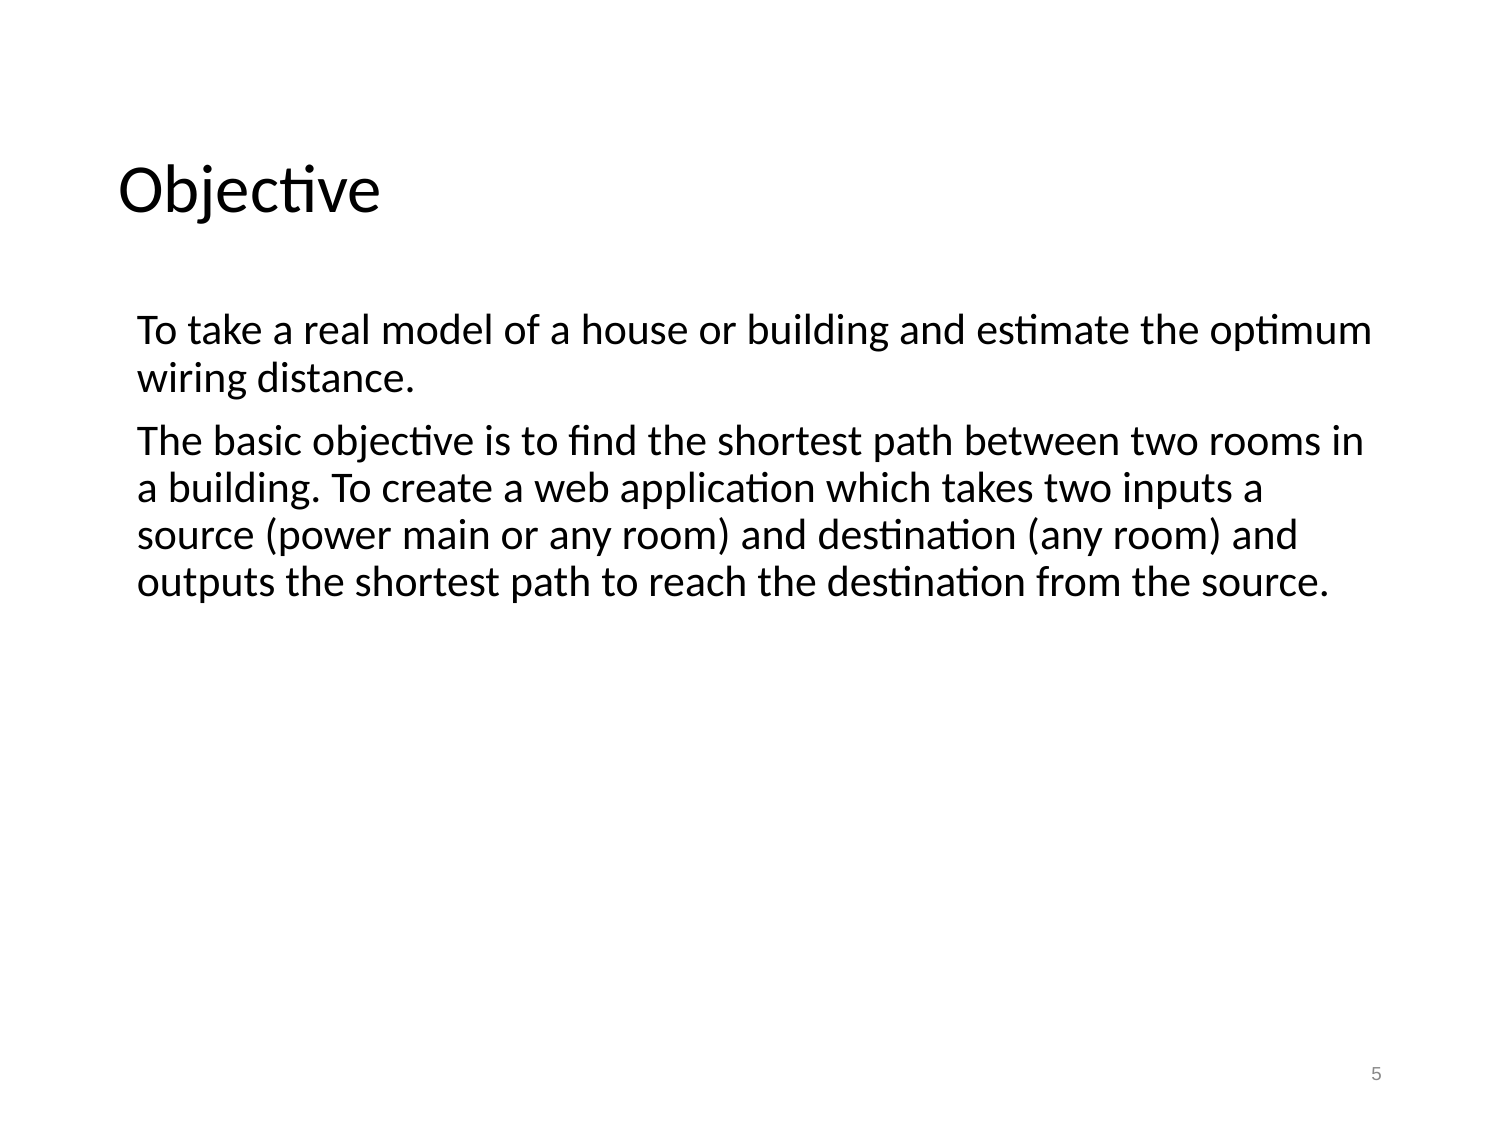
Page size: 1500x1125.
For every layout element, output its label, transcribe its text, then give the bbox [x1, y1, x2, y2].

list To take a real model of a house or building and estimate the optimum wiring distance. The basic objective is to find the shortest path between two rooms in a building. To create a web application which takes two inputs a source (power main or any room) and destination (any room) and outputs the shortest path to reach the destination from the source. [103, 299, 1397, 1014]
title Objective [103, 82, 1397, 299]
slide_number 5 [1059, 1042, 1397, 1103]
